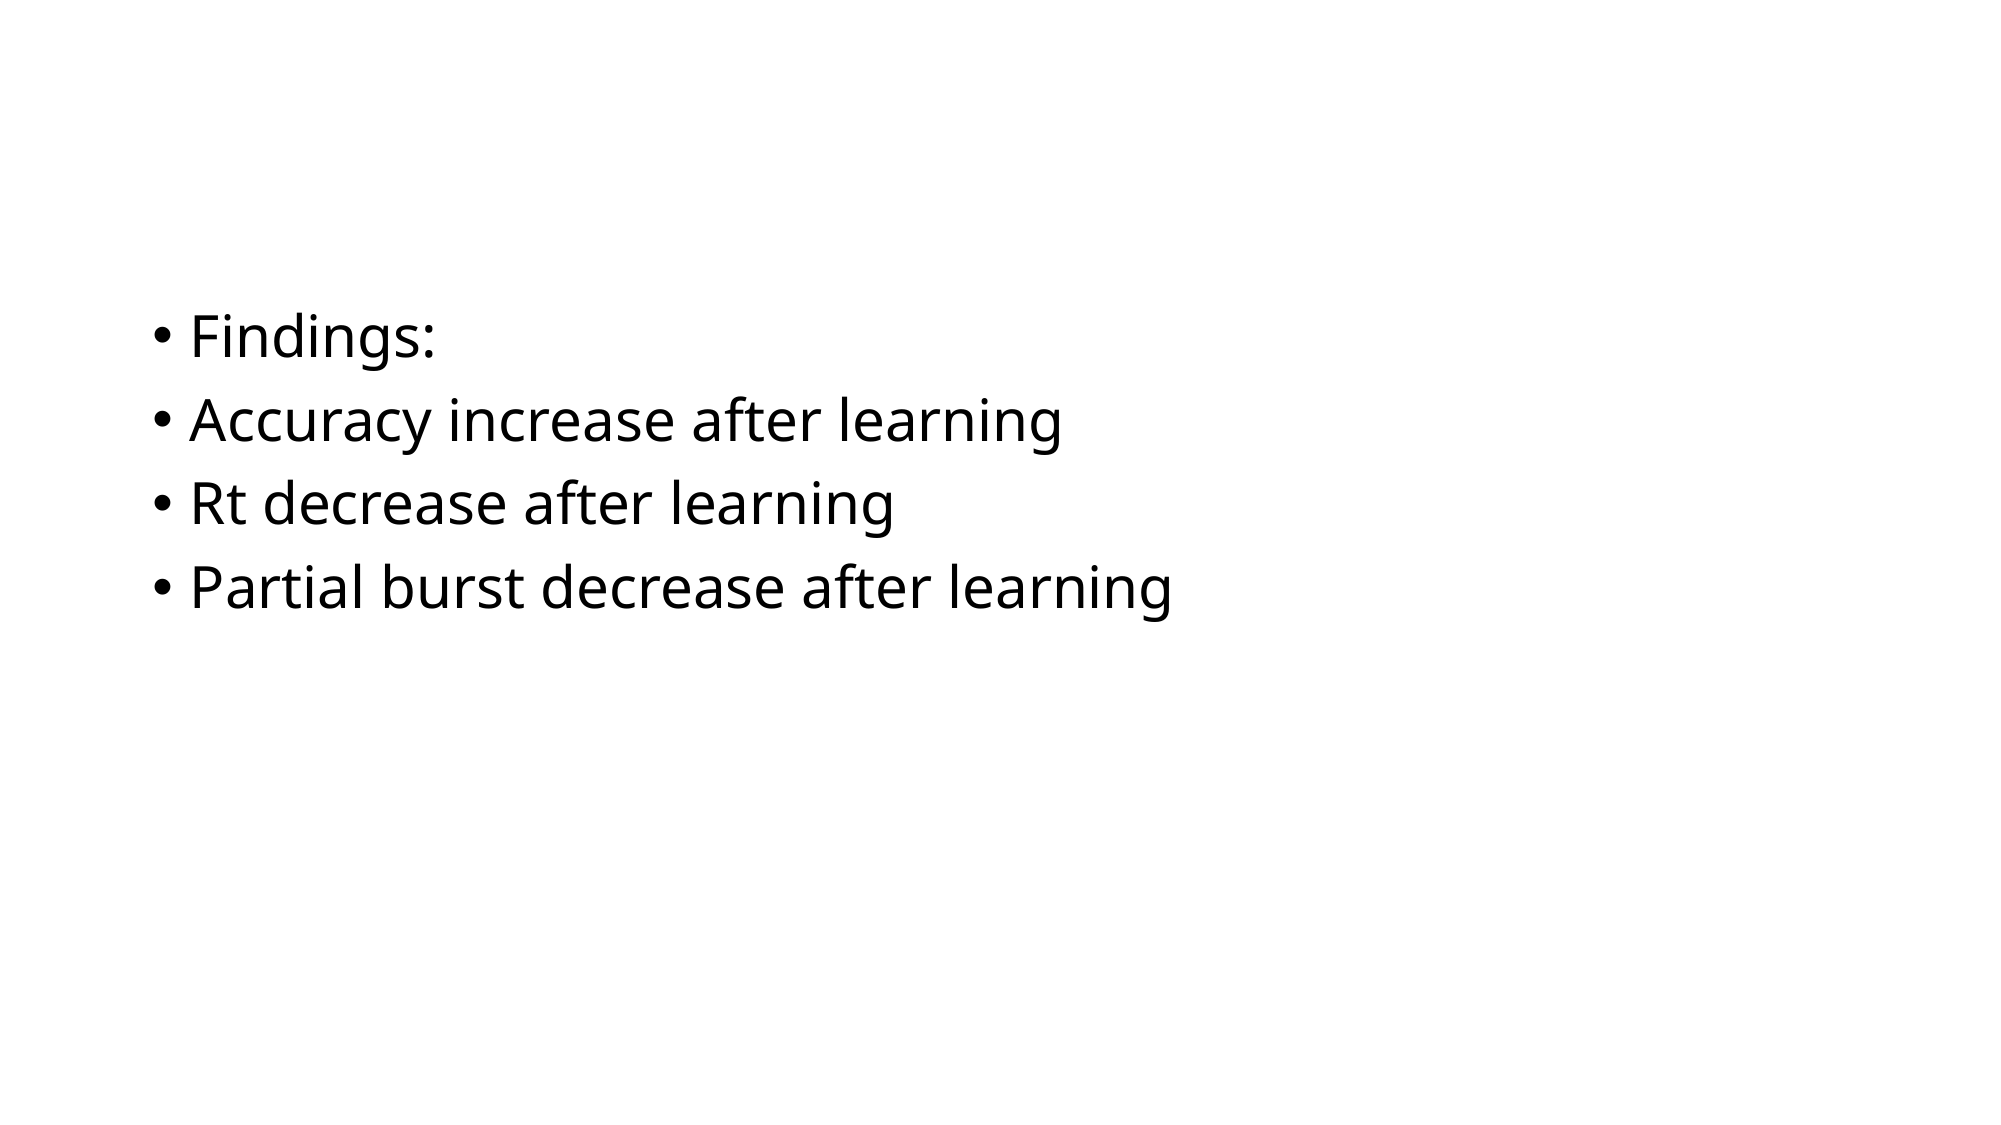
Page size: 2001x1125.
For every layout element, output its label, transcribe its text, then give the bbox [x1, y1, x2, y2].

list Findings: Accuracy increase after learning Rt decrease after learning Partial burst decrease after learning [137, 299, 1863, 1014]
